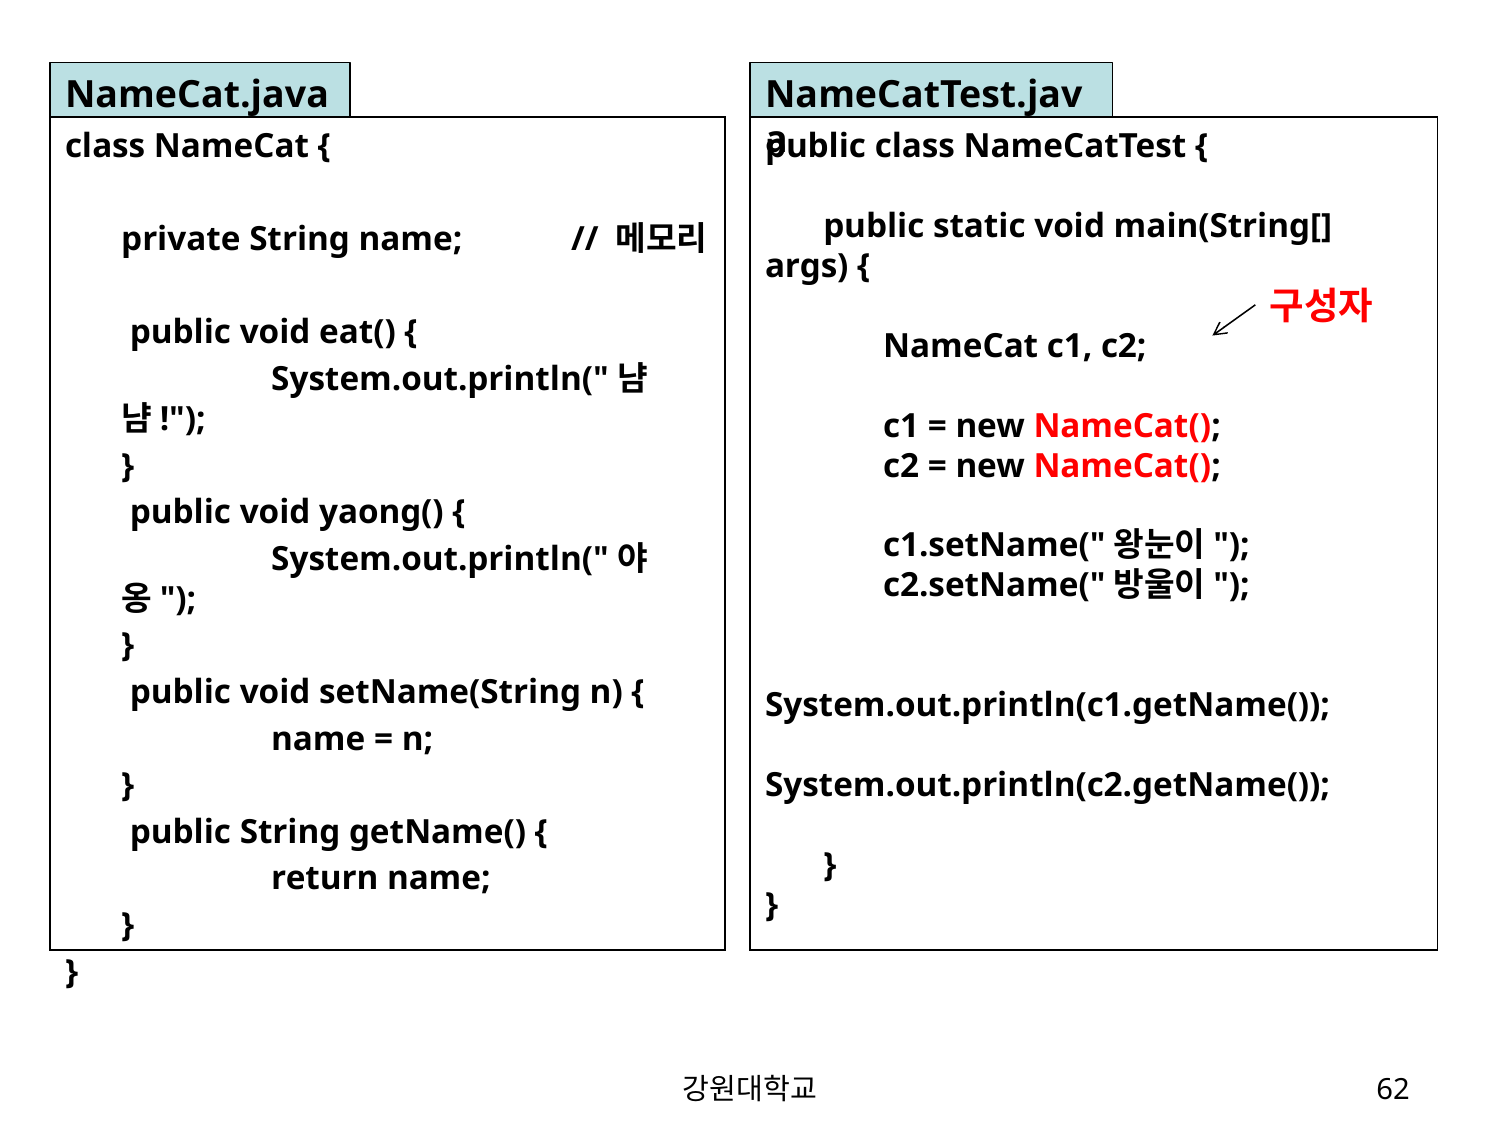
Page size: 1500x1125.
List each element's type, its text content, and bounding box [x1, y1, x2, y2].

text_box public class NameCatTest { public static void main(String[] args) { NameCat c1, c2; c1 = new NameCat(); c2 = new NameCat(); c1.setName("왕눈이"); c2.setName("방울이"); System.out.println(c1.getName()); System.out.println(c2.getName()); } } [749, 116, 1438, 950]
slide_number 62 [1074, 1062, 1426, 1103]
text_box NameCat.java [49, 62, 350, 117]
footer 강원대학교 [512, 1062, 988, 1103]
list class NameCat { private String name; // 메모리 public void eat() { System.out.println("냠냠!"); } public void yaong() { System.out.println("야옹"); } public void setName(String n) { name = n; } public String getName() { return name; } } [49, 116, 726, 951]
text_box NameCatTest.java [749, 62, 1113, 117]
text_box 구성자 [1255, 274, 1389, 335]
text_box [1212, 305, 1251, 336]
